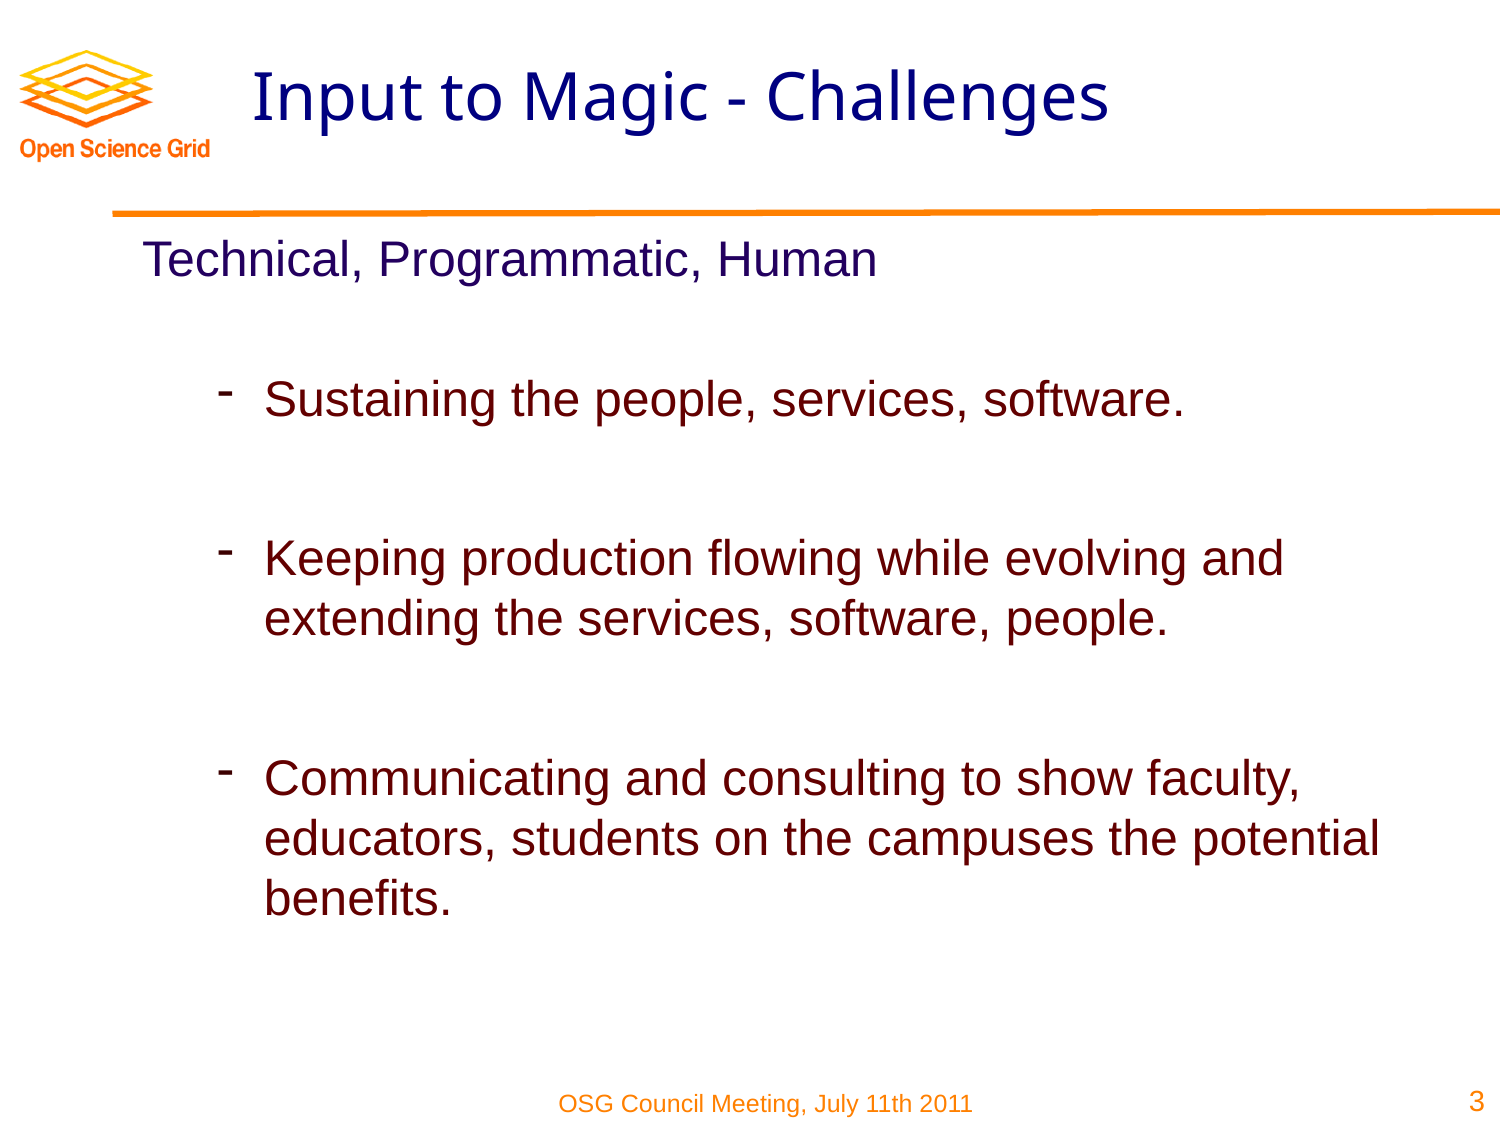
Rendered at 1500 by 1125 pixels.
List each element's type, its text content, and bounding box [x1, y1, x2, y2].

title Input to Magic - Challenges [112, 0, 1253, 188]
slide_number 3 [1430, 1049, 1500, 1125]
list Technical, Programmatic, Human Sustaining the people, services, software. Keeping production flowing while evolving and extending the services, software, people. Communicating and consulting to show faculty, educators, students on the campuses the potential benefits. [126, 218, 1403, 988]
picture [0, 27, 112, 179]
